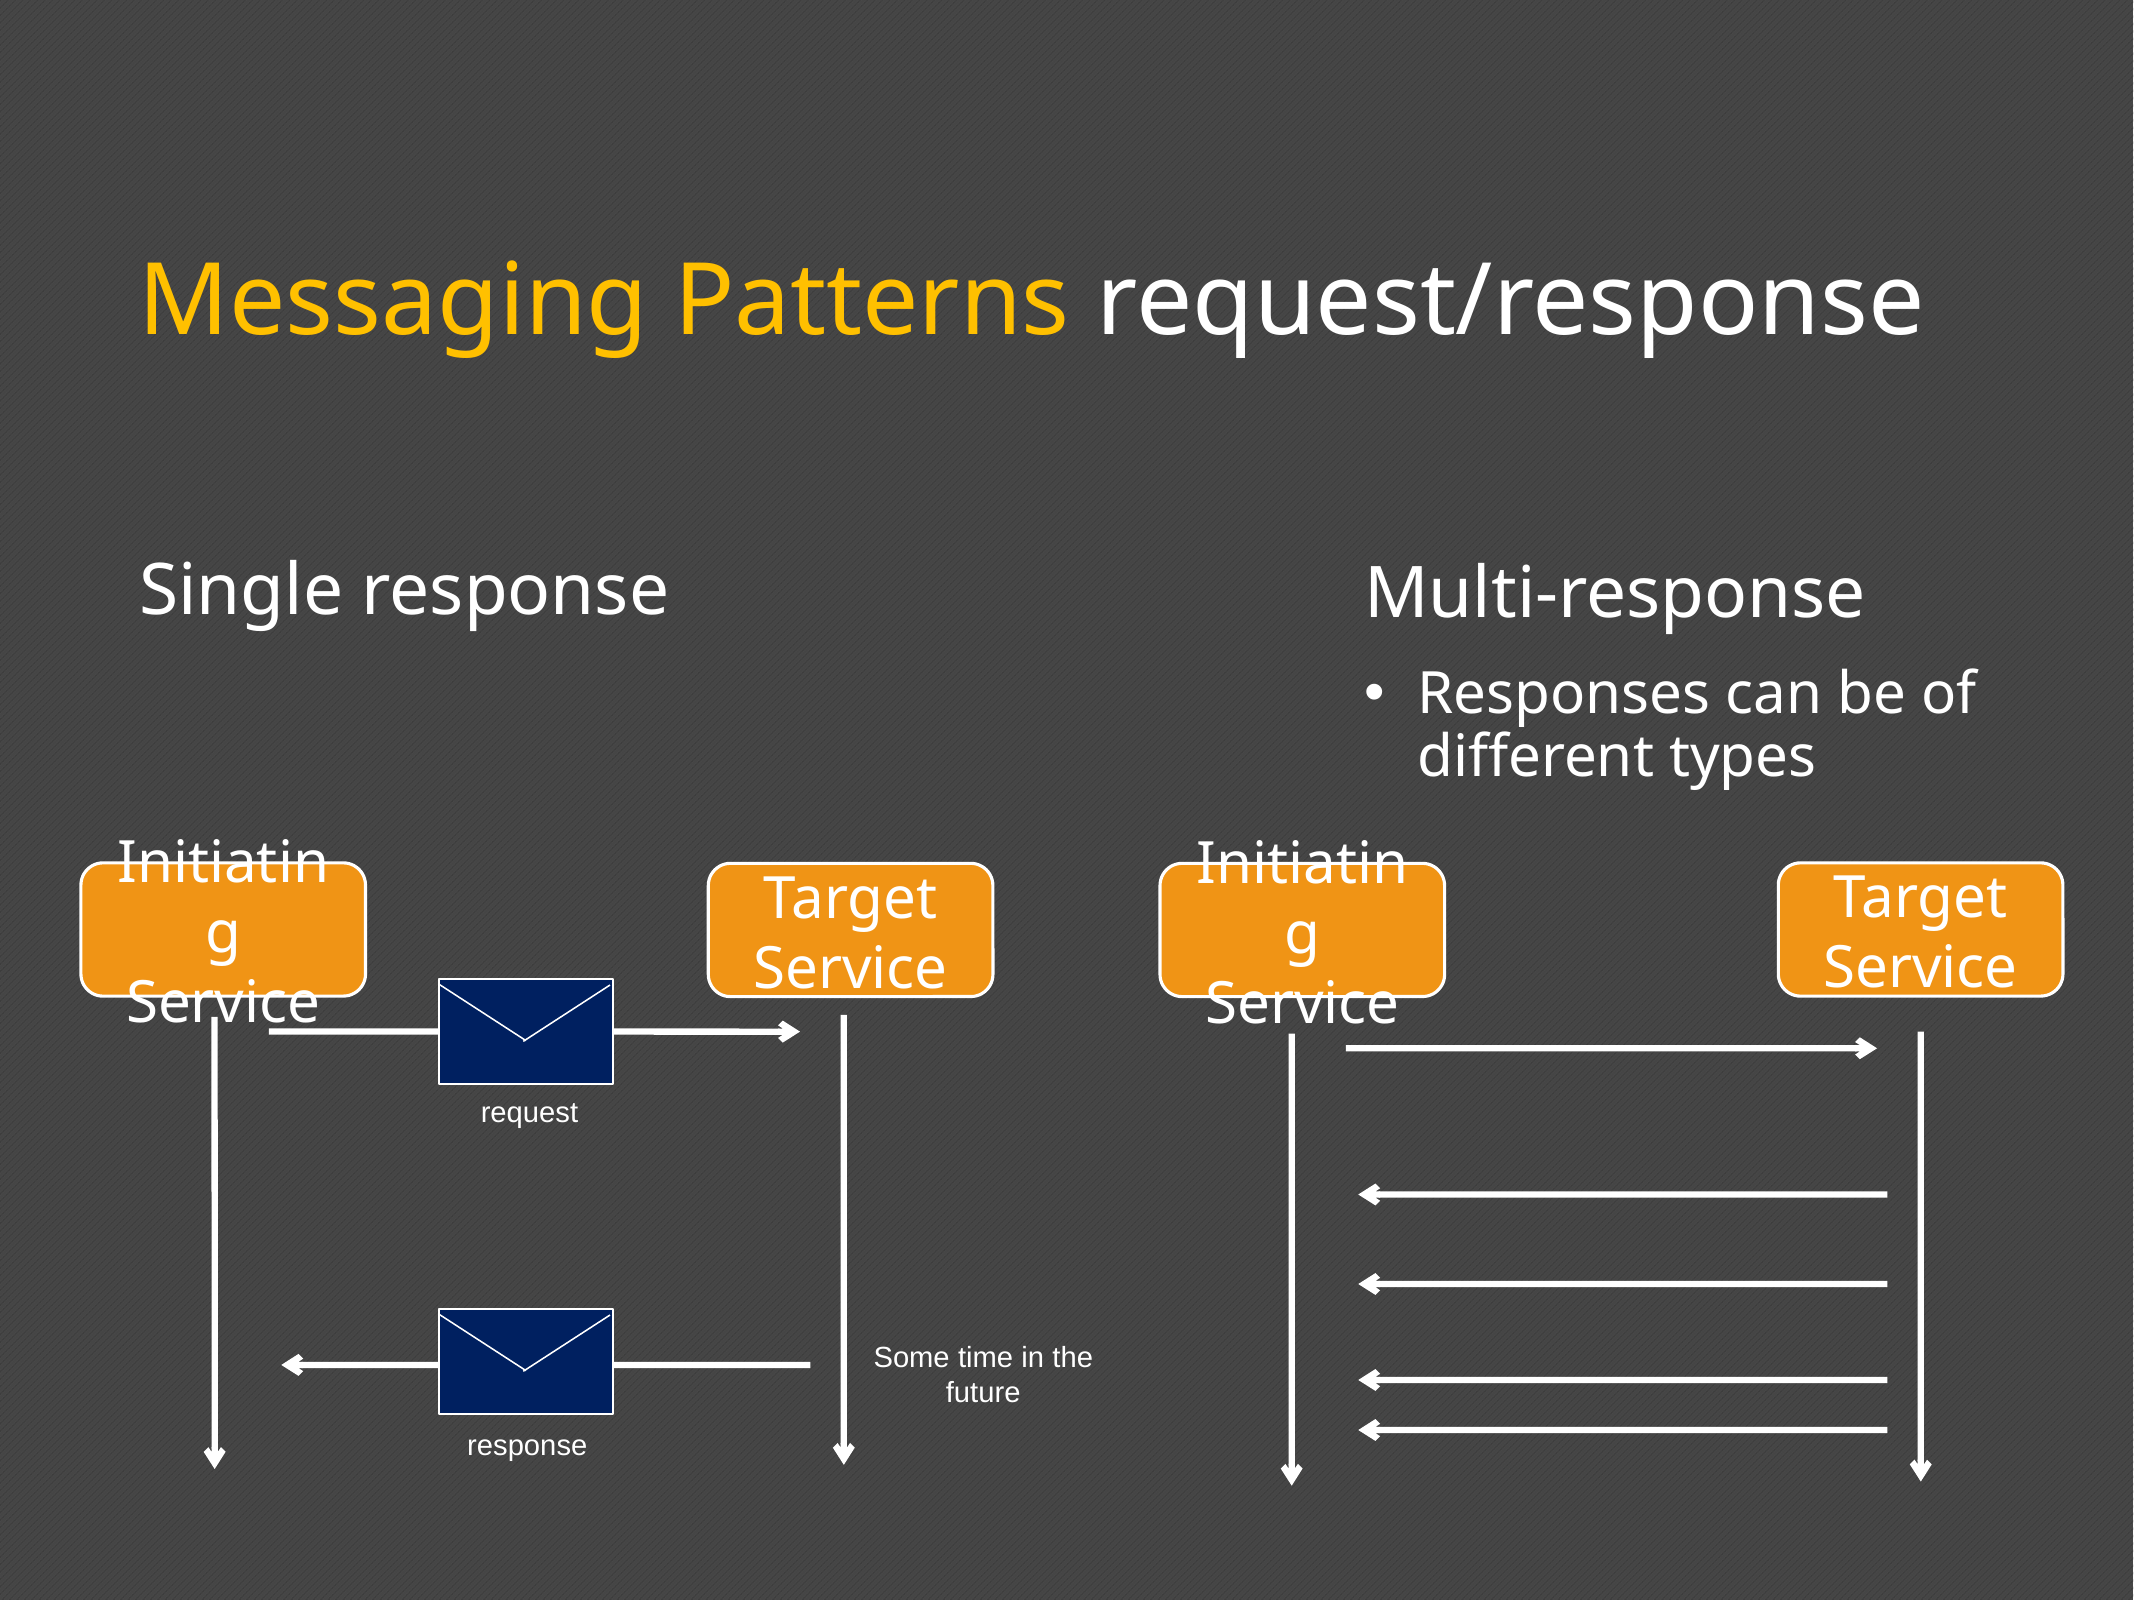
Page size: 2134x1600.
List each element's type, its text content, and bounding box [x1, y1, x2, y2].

text_box [1358, 1422, 1888, 1438]
title Messaging Patterns request/response [124, 175, 2134, 428]
list Single response [124, 545, 1732, 1385]
text_box [836, 1014, 852, 1465]
text_box Target Service [706, 861, 995, 999]
text_box [614, 1024, 801, 1039]
text_box [1358, 1187, 1888, 1202]
text_box [207, 1016, 222, 1470]
text_box request [404, 1085, 655, 1136]
text_box [1284, 1033, 1299, 1486]
text_box response [402, 1418, 653, 1469]
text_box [438, 1309, 613, 1414]
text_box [438, 979, 613, 1085]
text_box [1358, 1276, 1888, 1292]
text_box [1913, 1031, 1929, 1482]
text_box [281, 1357, 438, 1373]
list Multi-response Responses can be of different types [1349, 548, 2134, 1389]
text_box Initiating Service [1158, 861, 1447, 999]
text_box Some time in the future [858, 1330, 1109, 1416]
text_box Target Service [1776, 861, 2065, 998]
text_box [1358, 1372, 1888, 1388]
text_box Initiating Service [79, 861, 368, 998]
